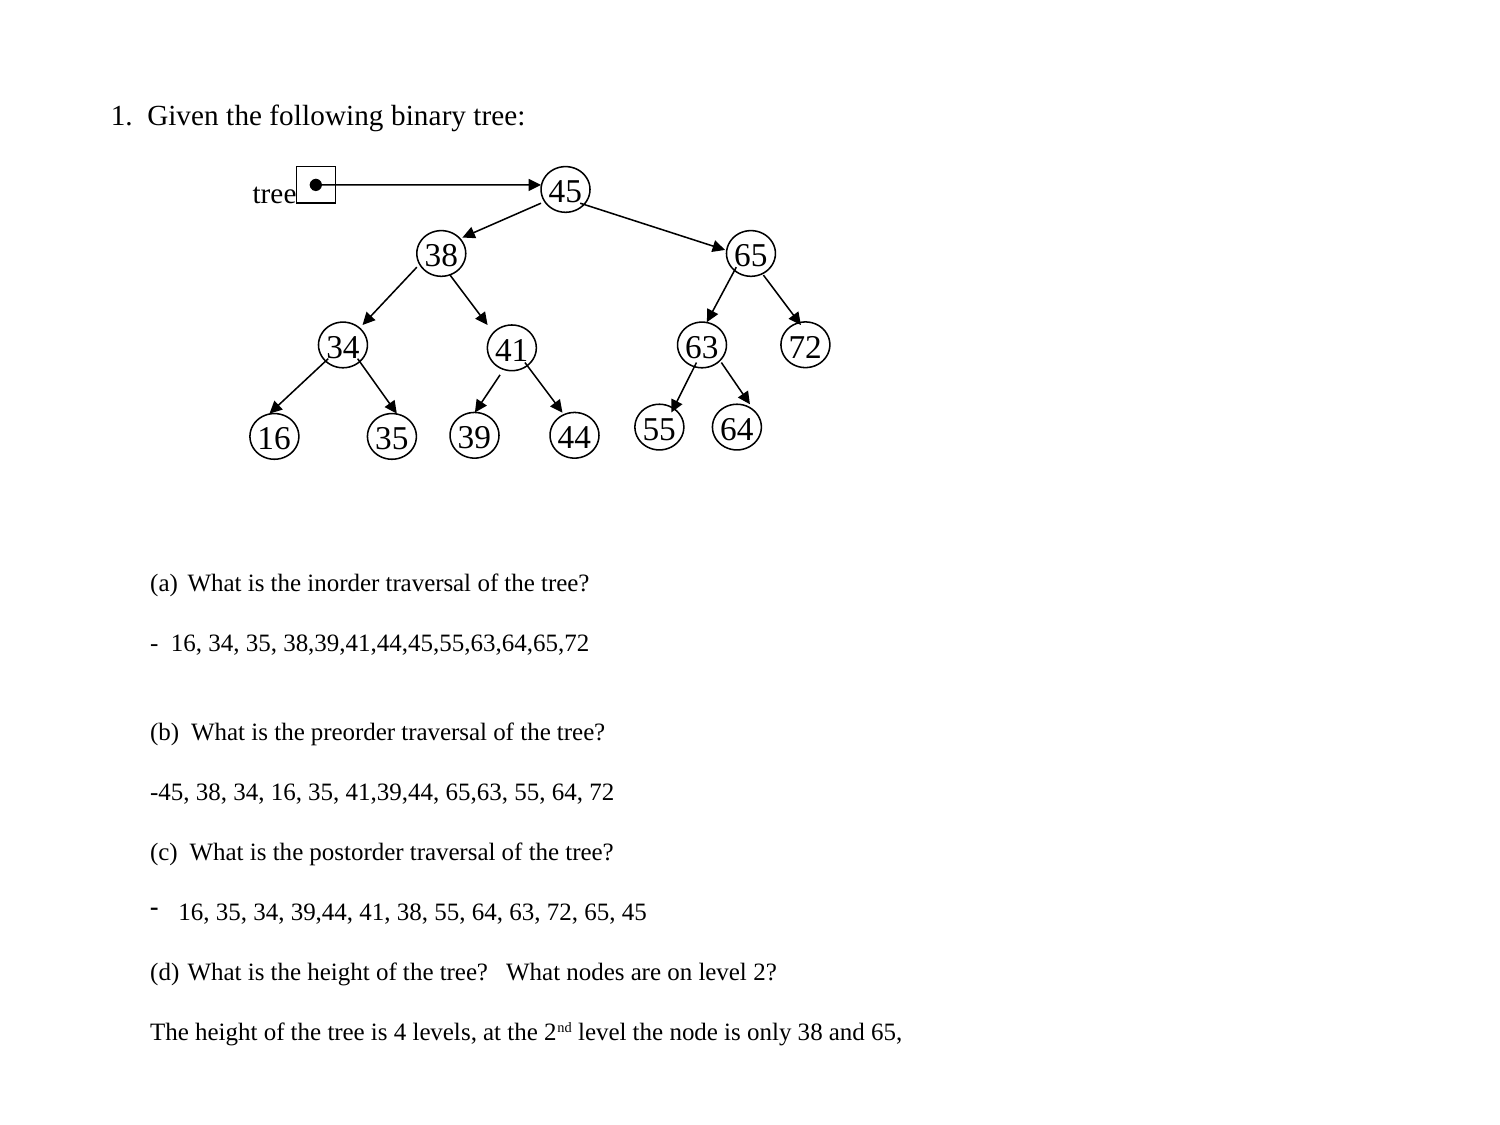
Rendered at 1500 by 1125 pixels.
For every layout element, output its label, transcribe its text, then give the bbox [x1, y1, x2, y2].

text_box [237, 166, 831, 460]
text_box What is the inorder traversal of the tree? - 16, 34, 35, 38,39,41,44,45,55,63,64,65,72 (b) What is the preorder traversal of the tree? -45, 38, 34, 16, 35, 41,39,44, 65,63, 55, 64, 72 (c) What is the postorder traversal of the tree? 16, 35, 34, 39,44, 41, 38, 55, 64, 63, 72, 65, 45 What is the height of the tree? What nodes are on level 2? The height of the tree is 4 levels, at the 2nd level the node is only 38 and 65, [135, 558, 918, 1083]
text_box 1. Given the following binary tree: [96, 89, 541, 139]
